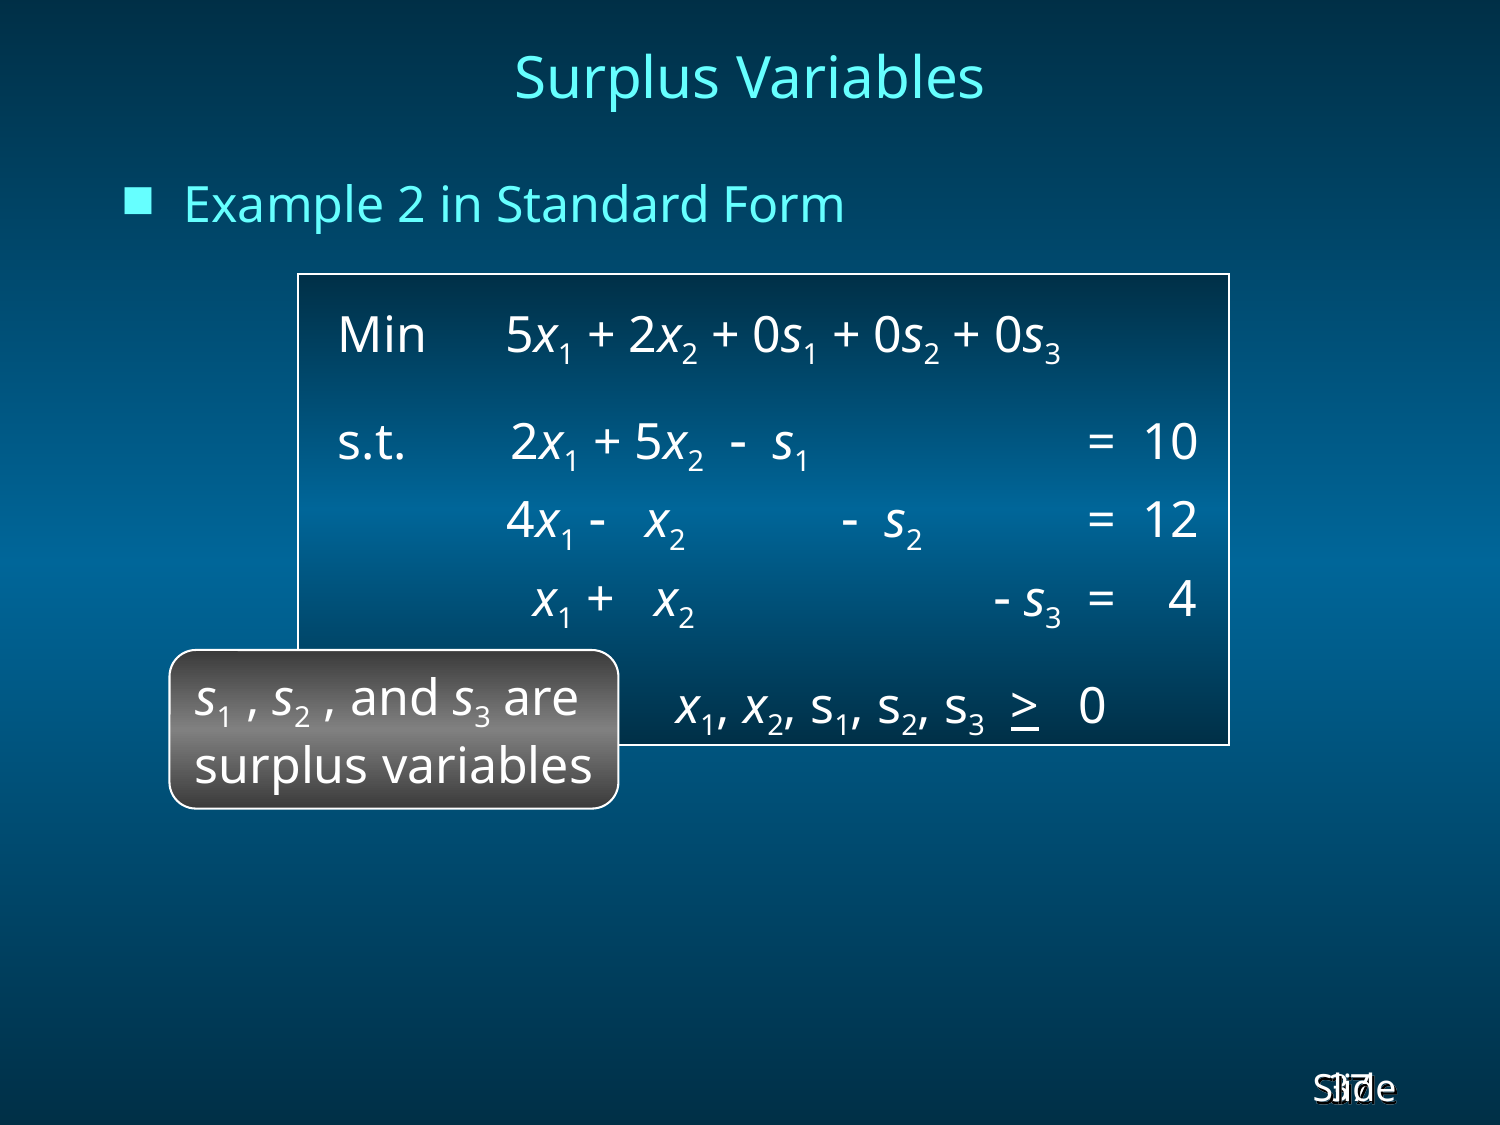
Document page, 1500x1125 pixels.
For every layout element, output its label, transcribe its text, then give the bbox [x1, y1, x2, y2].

text_box Example 2 in Standard Form [112, 165, 968, 256]
text_box Surplus Variables [112, 8, 1388, 143]
text_box Min 5x1 + 2x2 + 0s1 + 0s2 + 0s3 s.t. 2x1 + 5x2 - s1 = 10 4x1 - x2 - s2 = 12 x1 + x2 - s3 = 4 x1, x2, s1, s2, s3 > 0 [323, 294, 1225, 745]
text_box s1 , s2 , and s3 are surplus variables [169, 649, 619, 809]
text_box [297, 273, 1230, 745]
